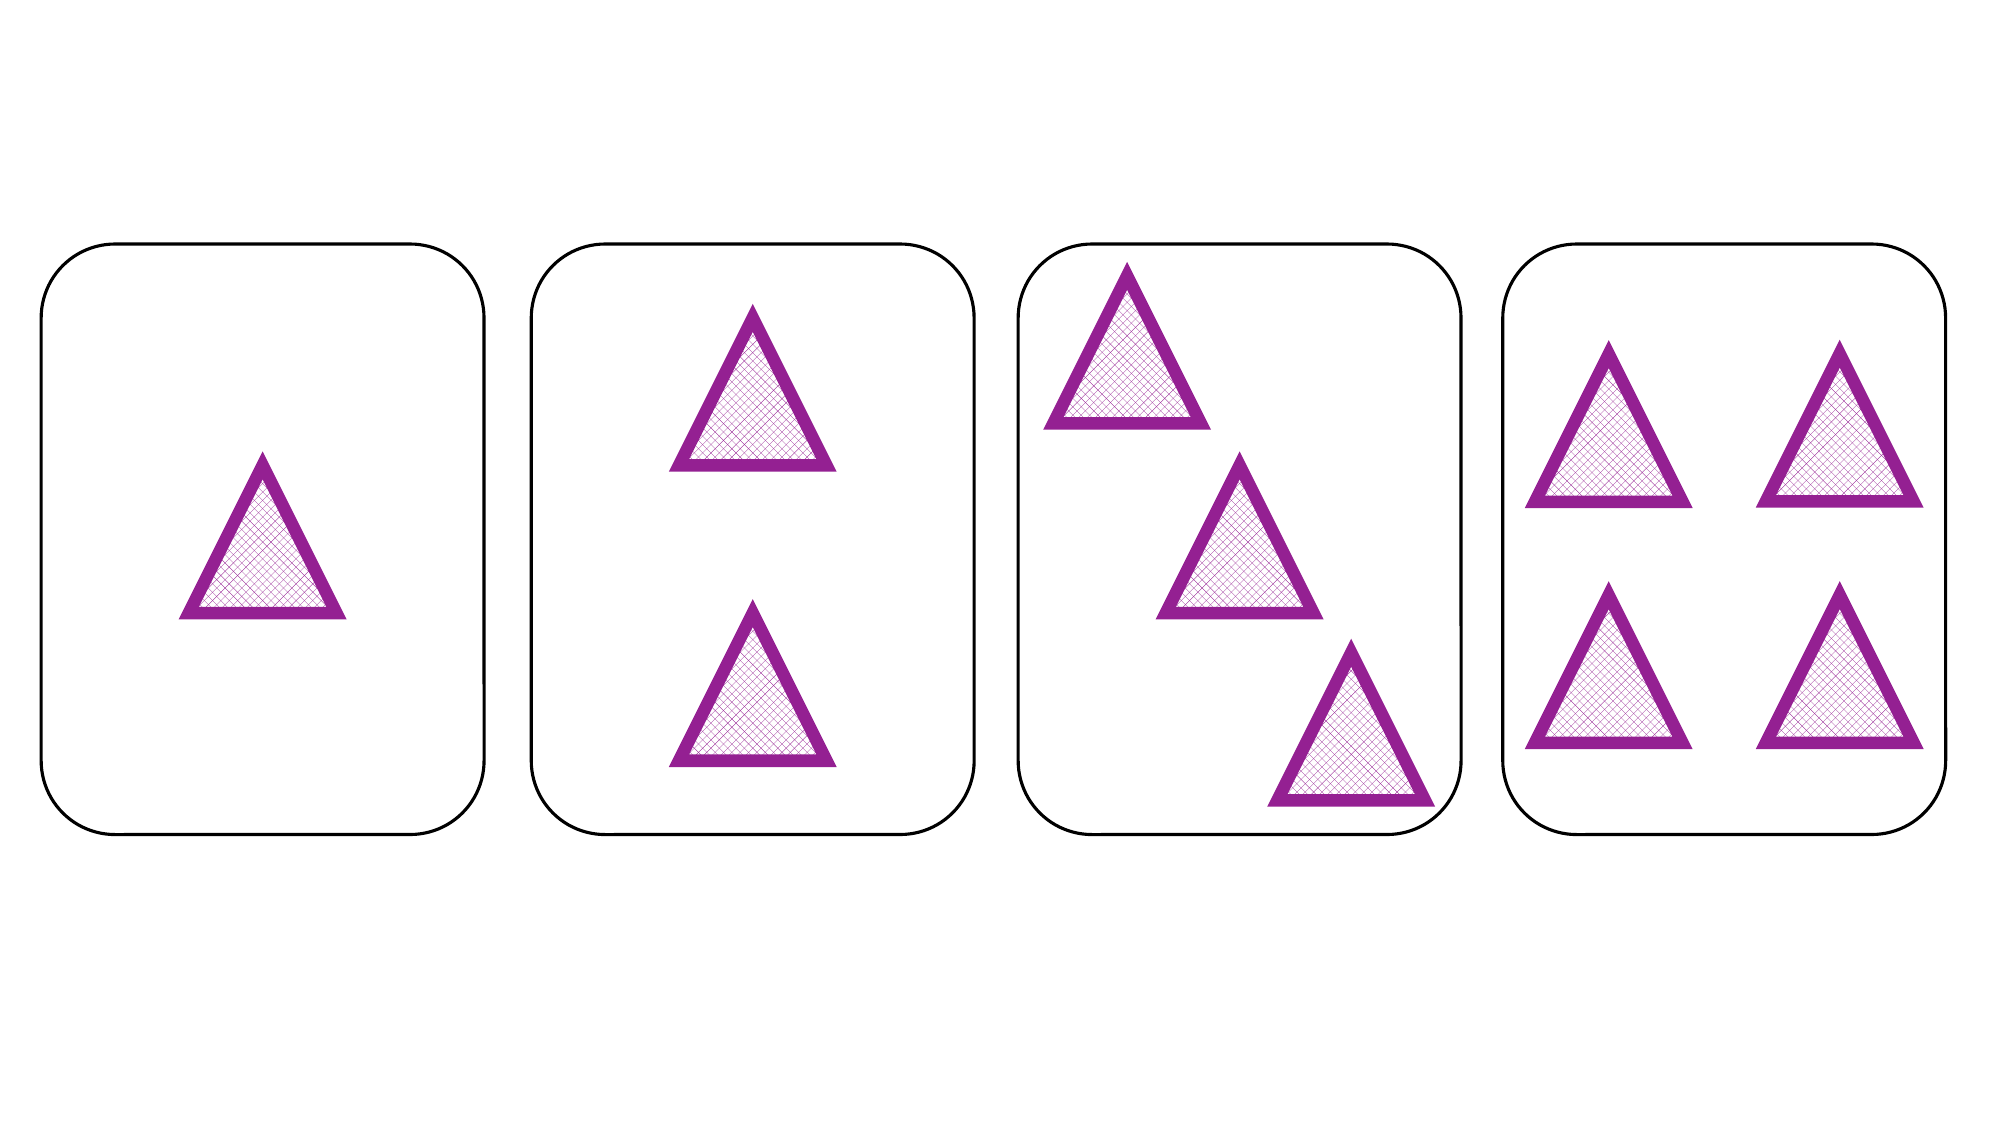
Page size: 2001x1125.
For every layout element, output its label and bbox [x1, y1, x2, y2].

text_box [1533, 592, 1685, 744]
text_box [40, 242, 486, 836]
text_box [1764, 592, 1916, 744]
text_box [677, 315, 829, 467]
text_box [1164, 463, 1316, 615]
text_box [1017, 242, 1463, 836]
text_box [1533, 351, 1685, 503]
text_box [1764, 351, 1916, 503]
text_box [187, 463, 339, 615]
text_box [530, 242, 976, 836]
text_box [677, 610, 829, 762]
text_box [1275, 650, 1427, 802]
text_box [1501, 242, 1947, 836]
text_box [1051, 273, 1203, 425]
